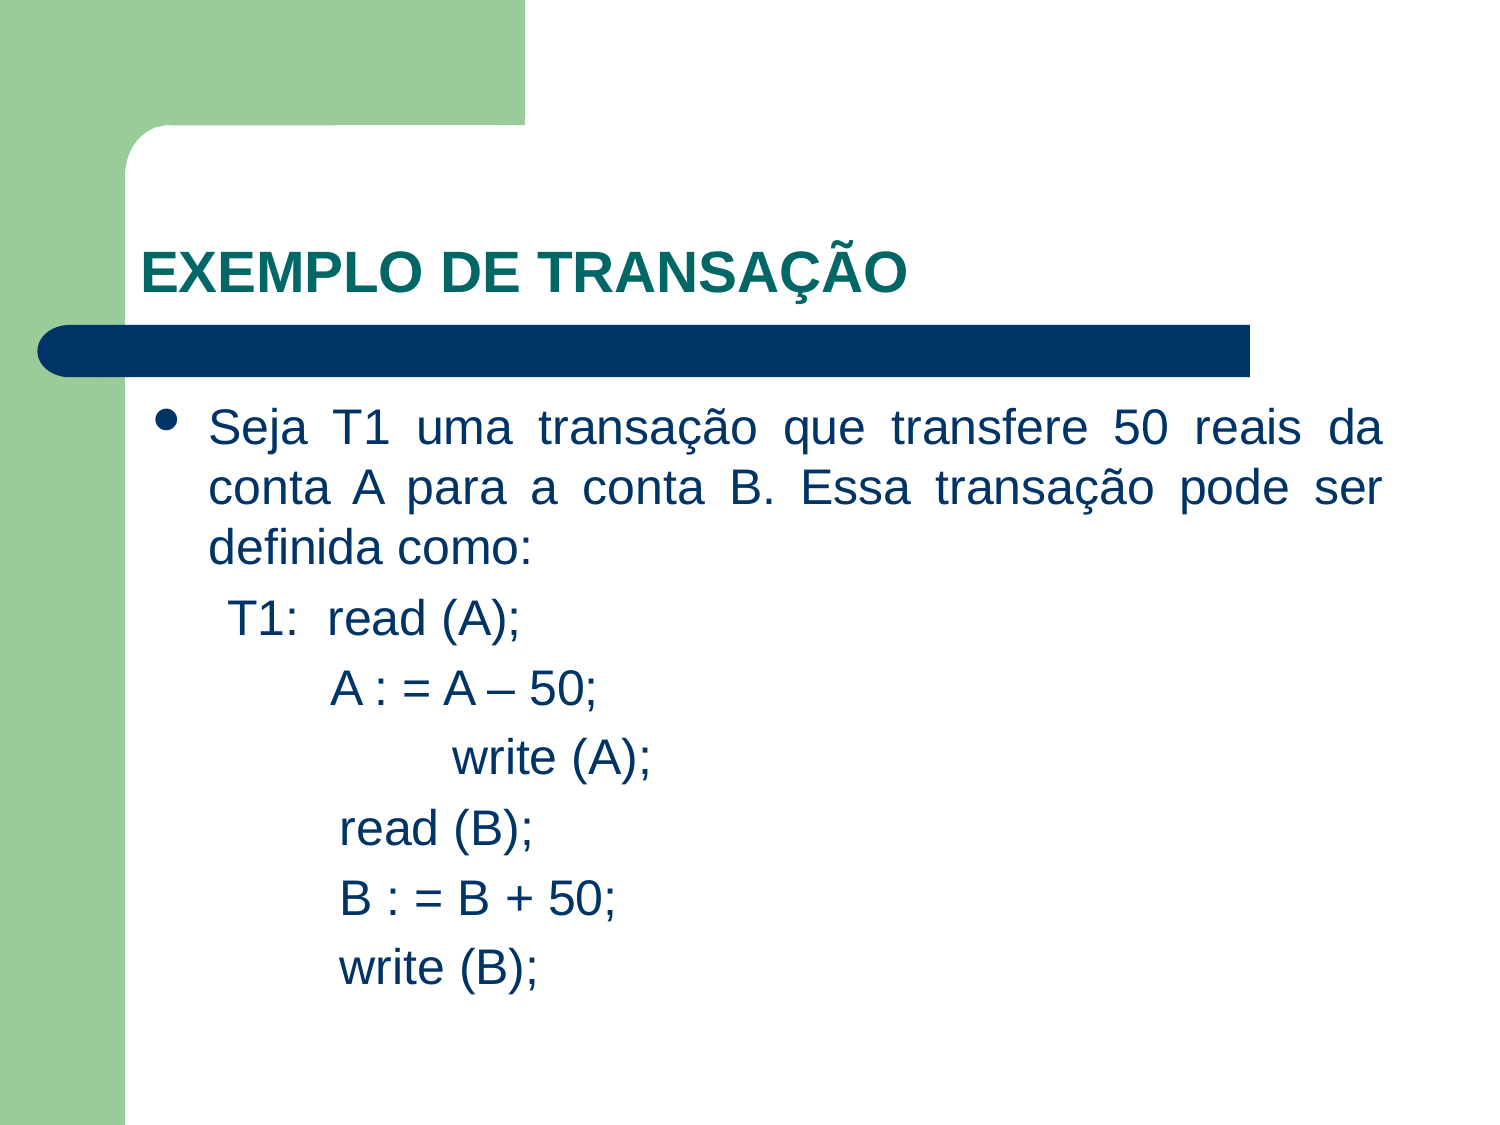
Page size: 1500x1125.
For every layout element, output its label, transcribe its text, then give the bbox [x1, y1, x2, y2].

title EXEMPLO DE TRANSAÇÃO [124, 124, 1426, 313]
list Seja T1 uma transação que transfere 50 reais da conta A para a conta B. Essa transação pode ser definida como: T1: read (A); A : = A – 50; write (A); read (B); B : = B + 50; write (B); [137, 387, 1400, 1071]
